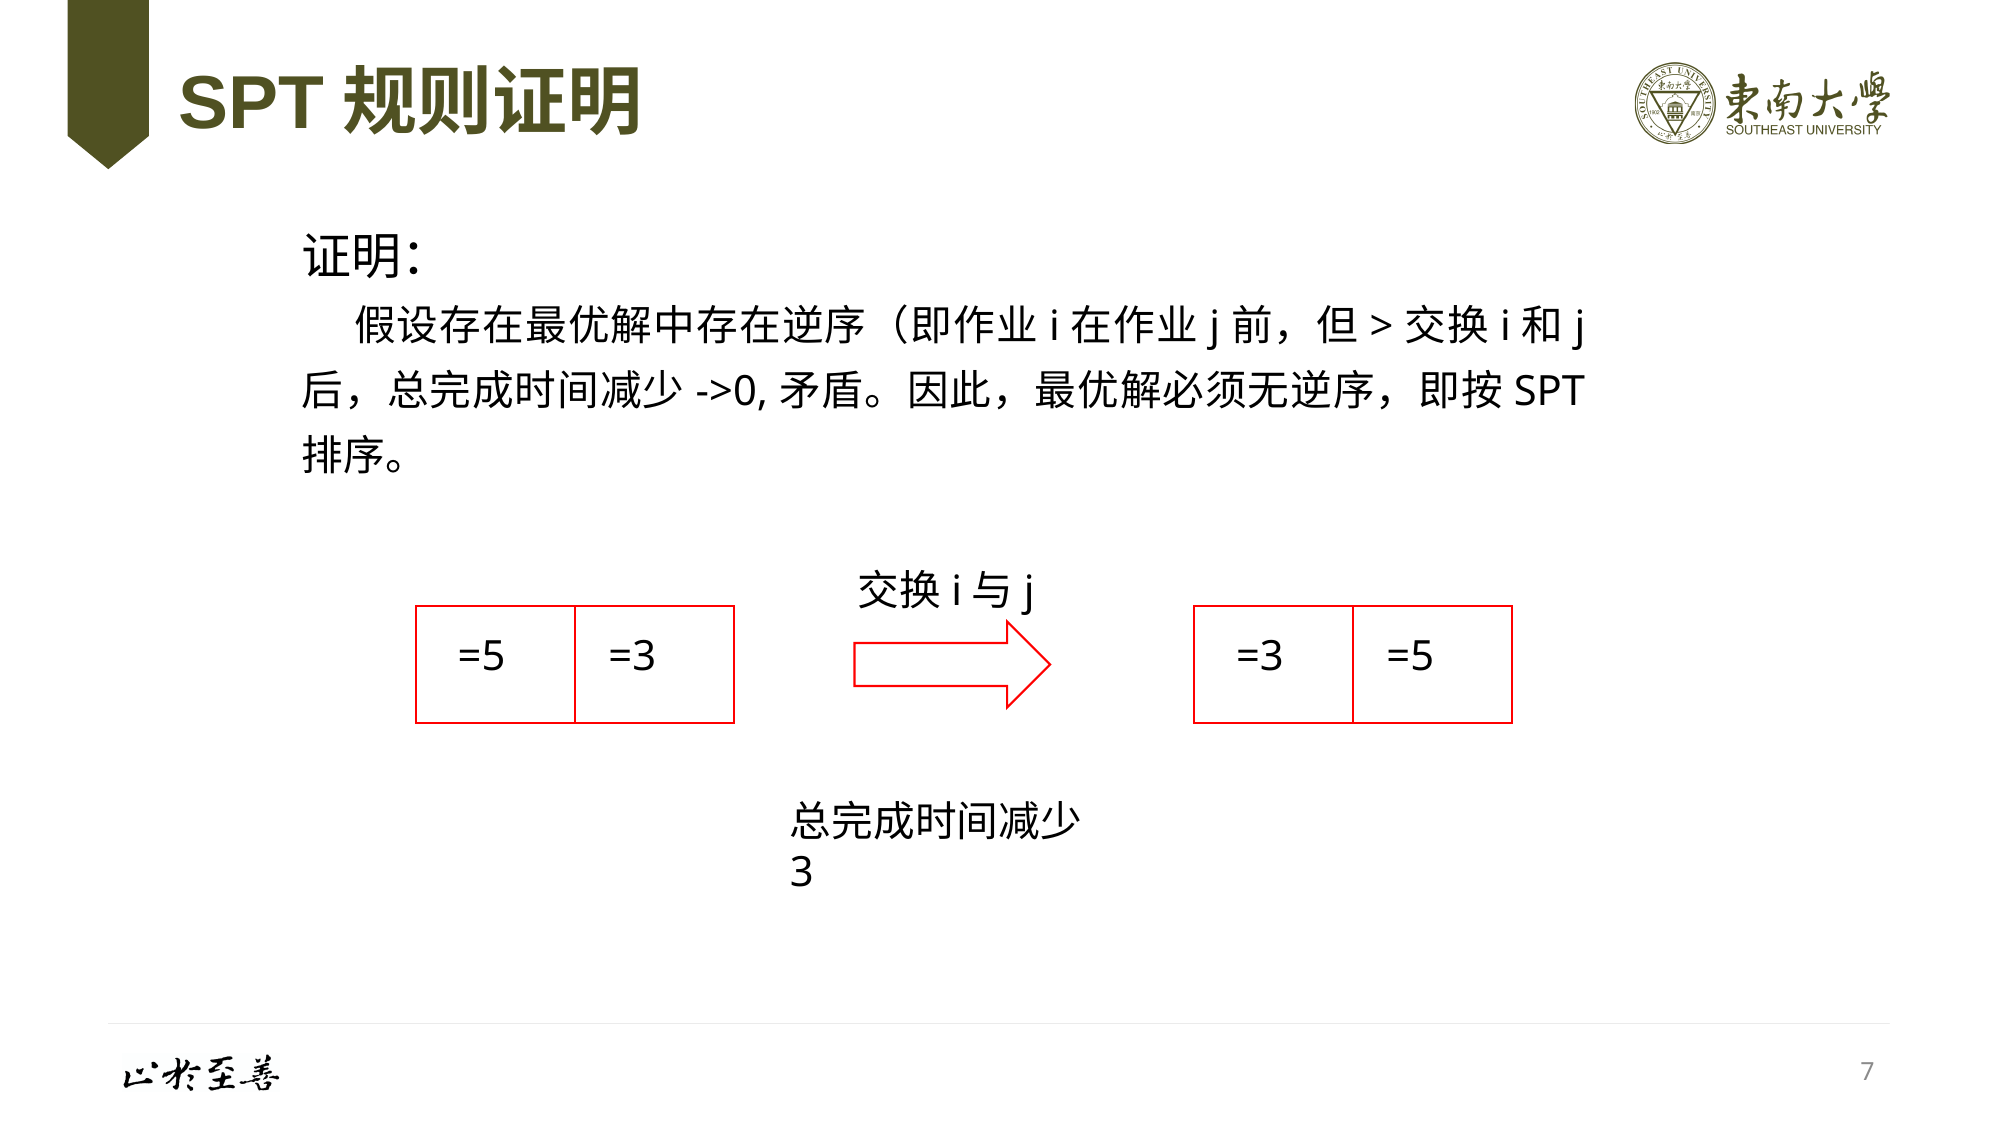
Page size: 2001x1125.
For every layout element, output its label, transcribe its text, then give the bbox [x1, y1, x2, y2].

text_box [415, 555, 1513, 854]
title SPT规则证明 [178, 39, 1519, 169]
picture [122, 1053, 280, 1092]
slide_number 7 [1439, 1042, 1890, 1103]
